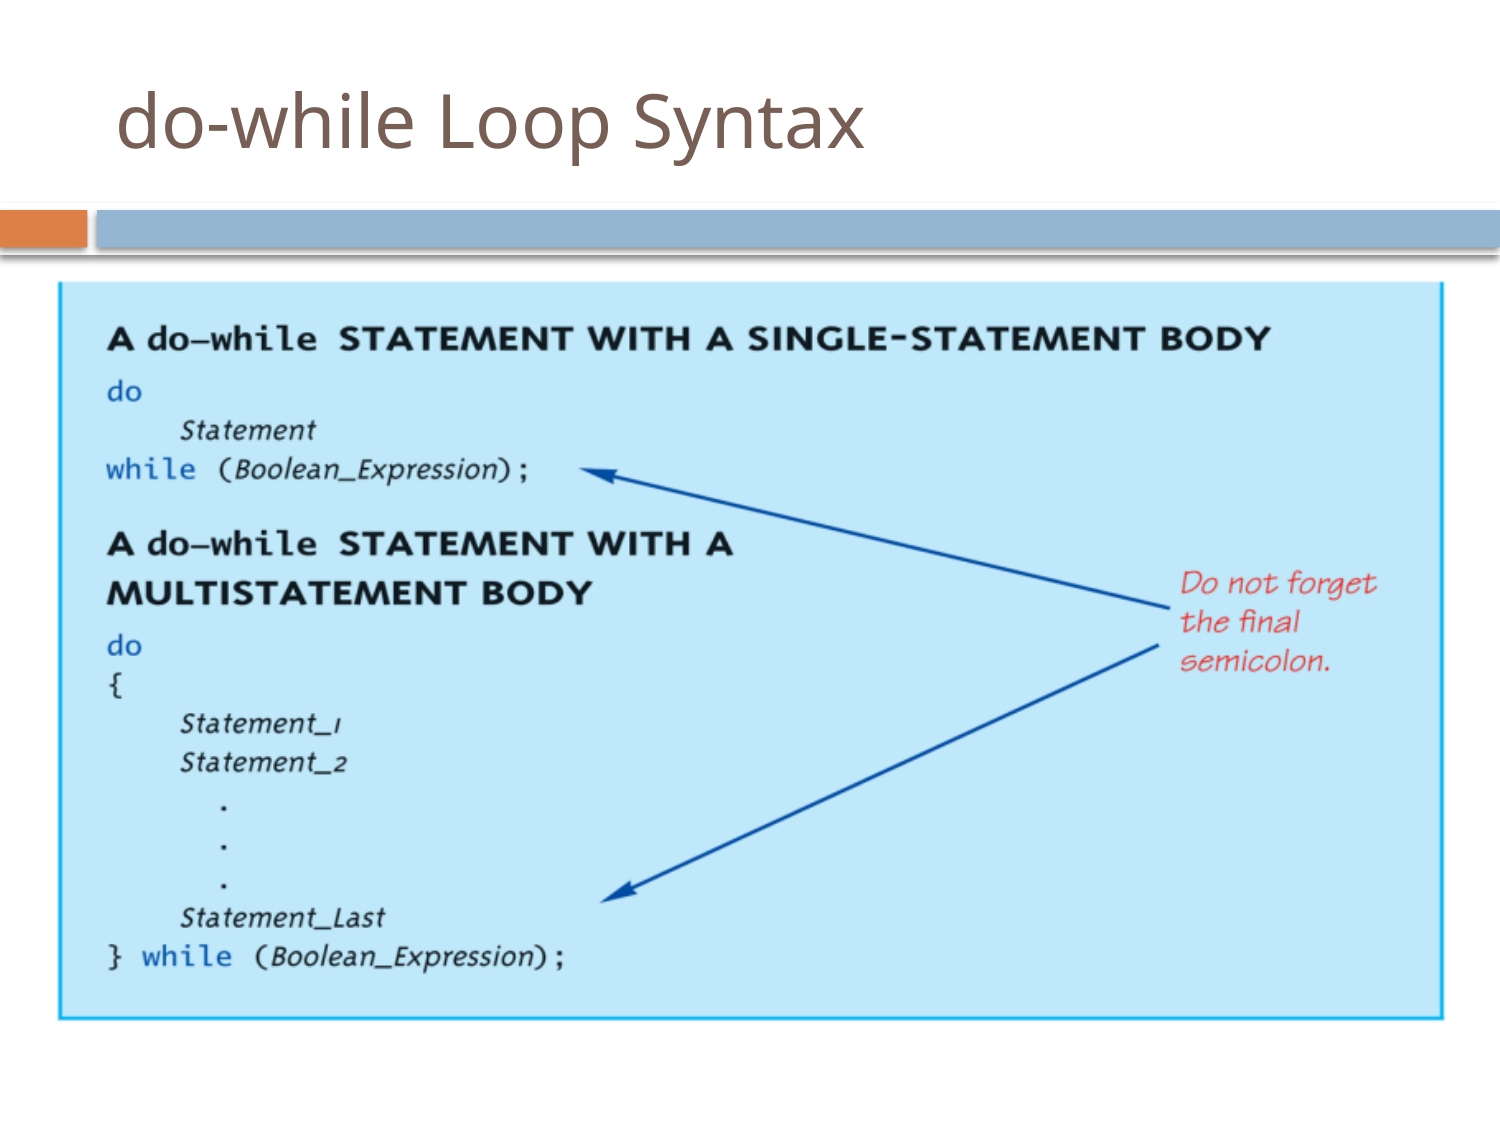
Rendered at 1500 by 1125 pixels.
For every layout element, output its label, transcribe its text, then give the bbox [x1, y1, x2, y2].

title do-while Loop Syntax [100, 37, 1438, 200]
picture [50, 274, 1449, 1027]
